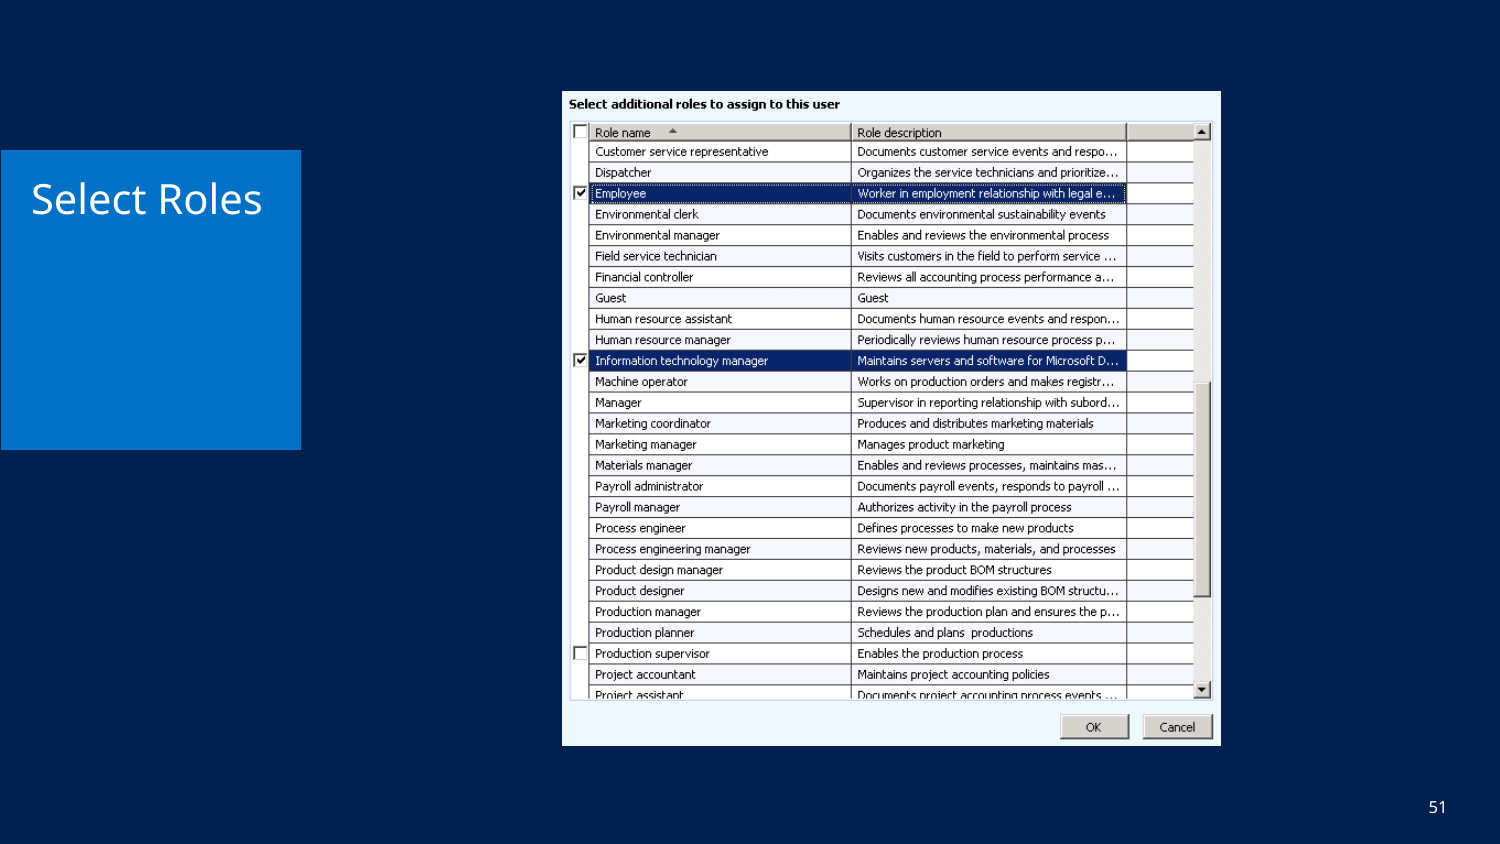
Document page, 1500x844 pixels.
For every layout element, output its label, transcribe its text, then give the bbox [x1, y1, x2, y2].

picture [562, 90, 1221, 746]
slide_number 51 [1112, 782, 1463, 827]
title Select Roles [1, 150, 302, 450]
